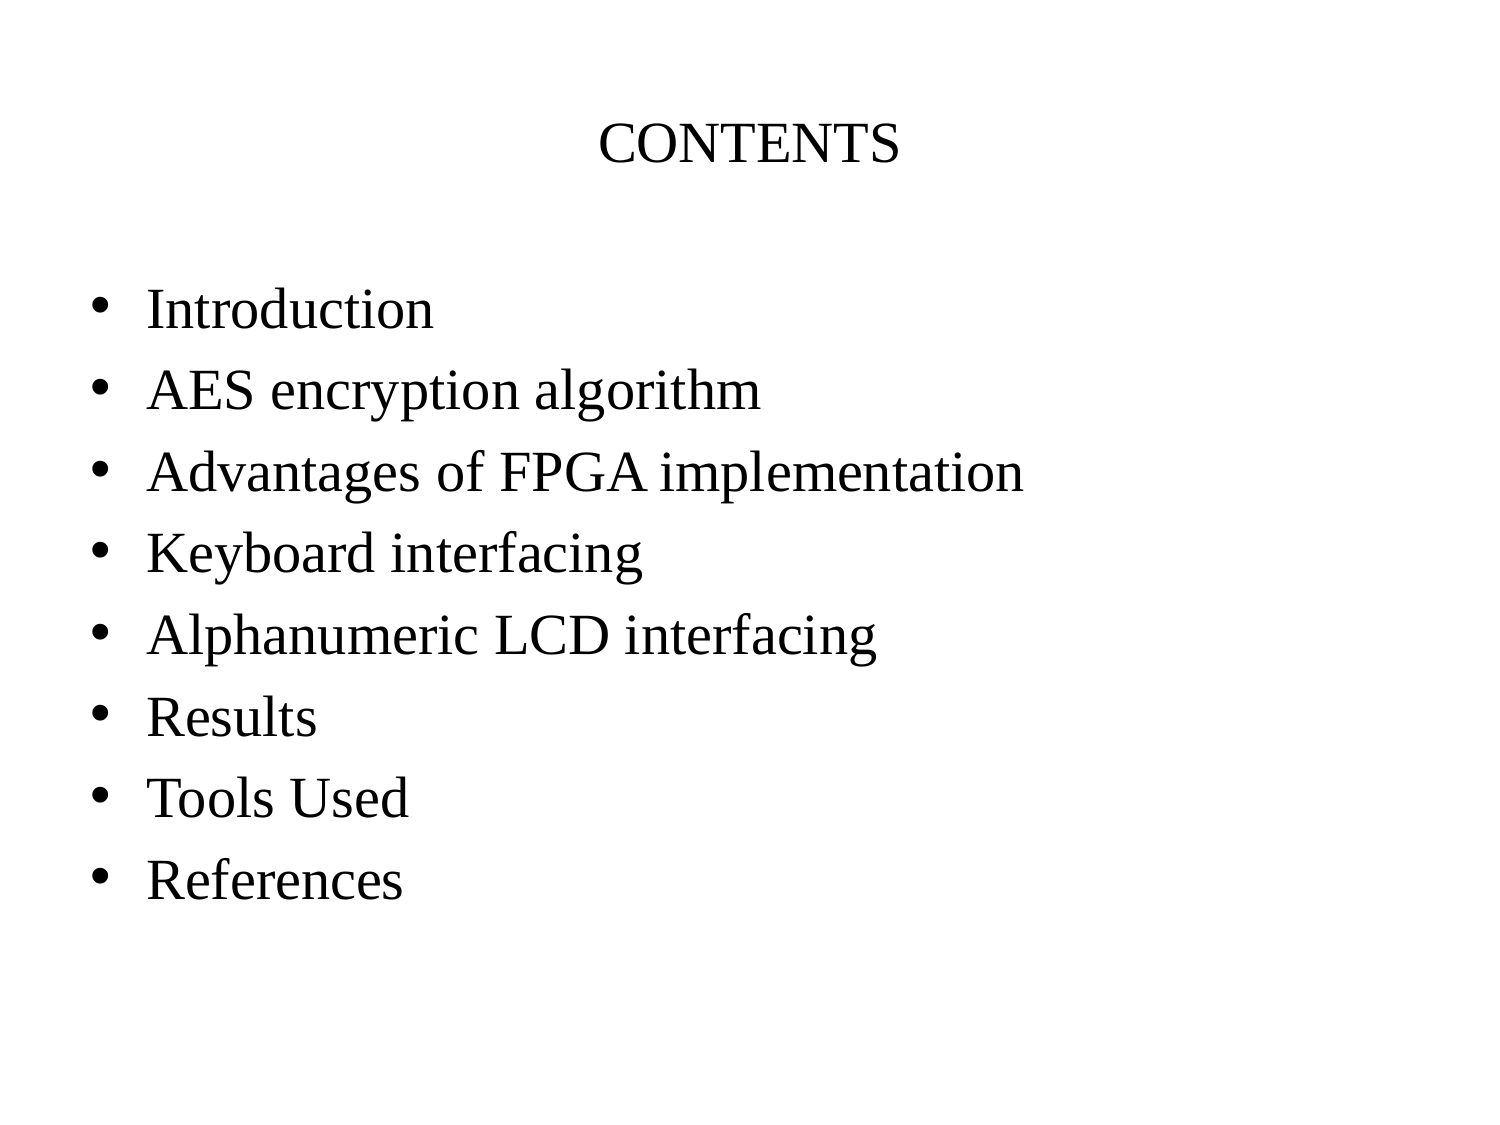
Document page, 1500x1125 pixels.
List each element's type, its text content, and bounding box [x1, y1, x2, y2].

list Introduction AES encryption algorithm Advantages of FPGA implementation Keyboard interfacing Alphanumeric LCD interfacing Results Tools Used References [75, 262, 1425, 1005]
title CONTENTS [75, 45, 1425, 233]
